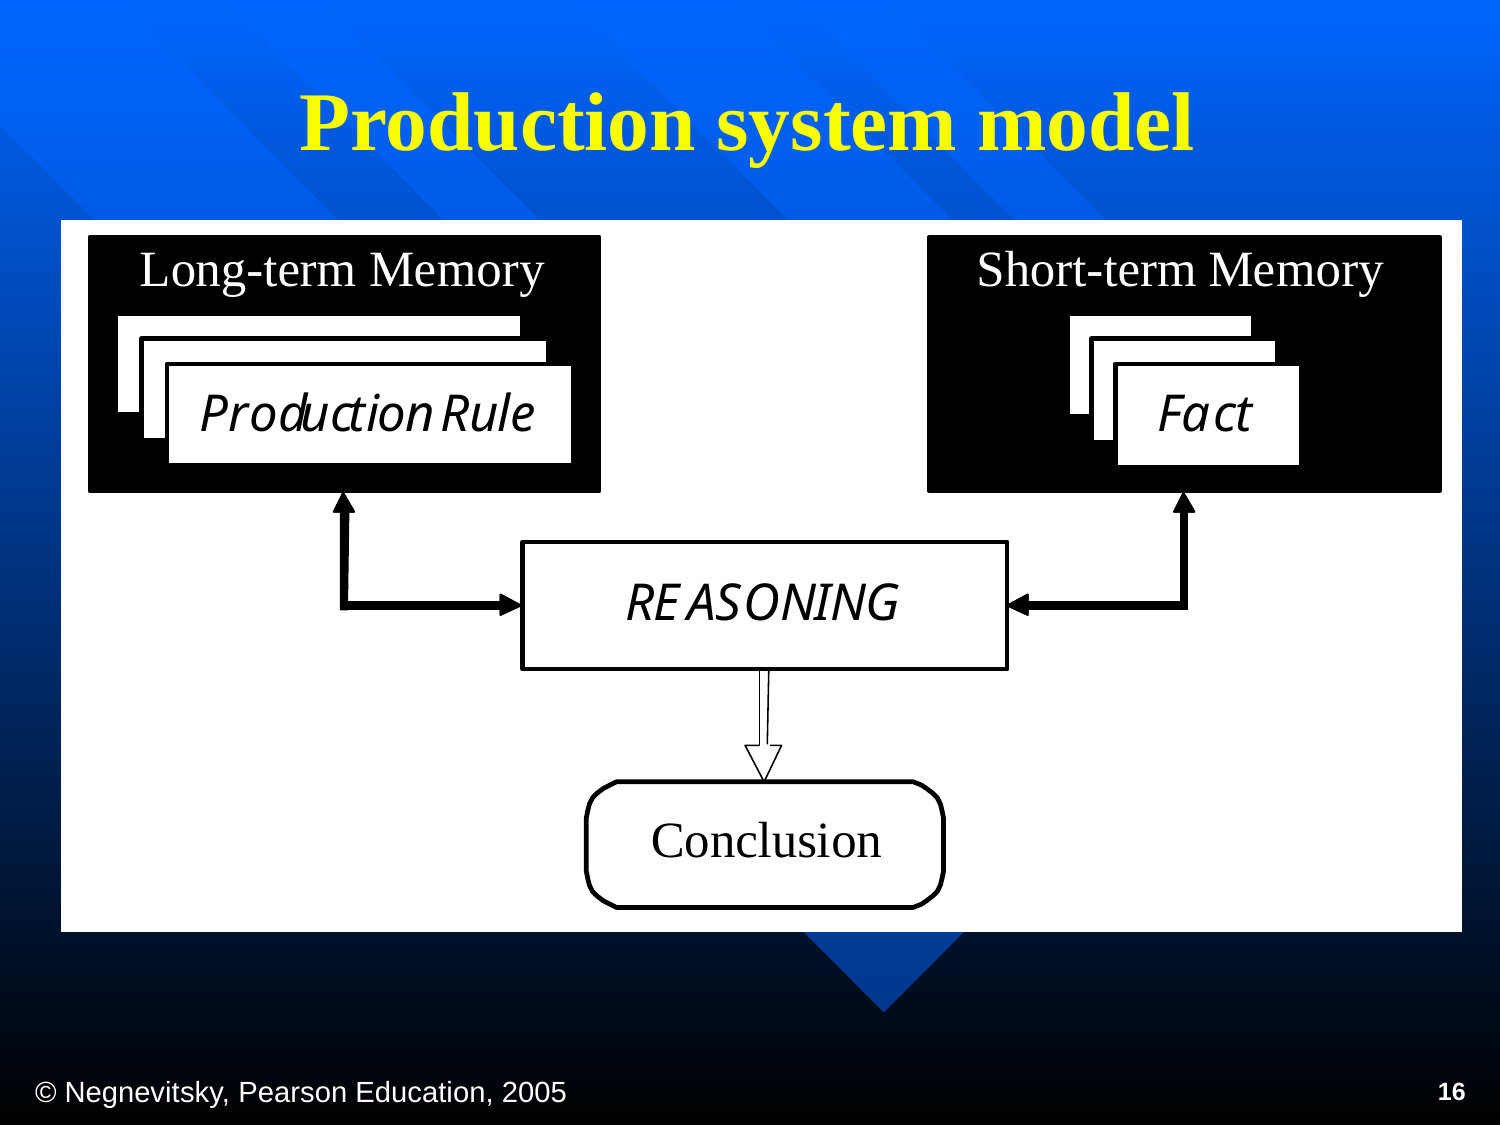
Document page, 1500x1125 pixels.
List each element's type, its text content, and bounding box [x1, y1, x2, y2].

text_box Production system model [285, 59, 1211, 175]
picture [59, 219, 1464, 933]
